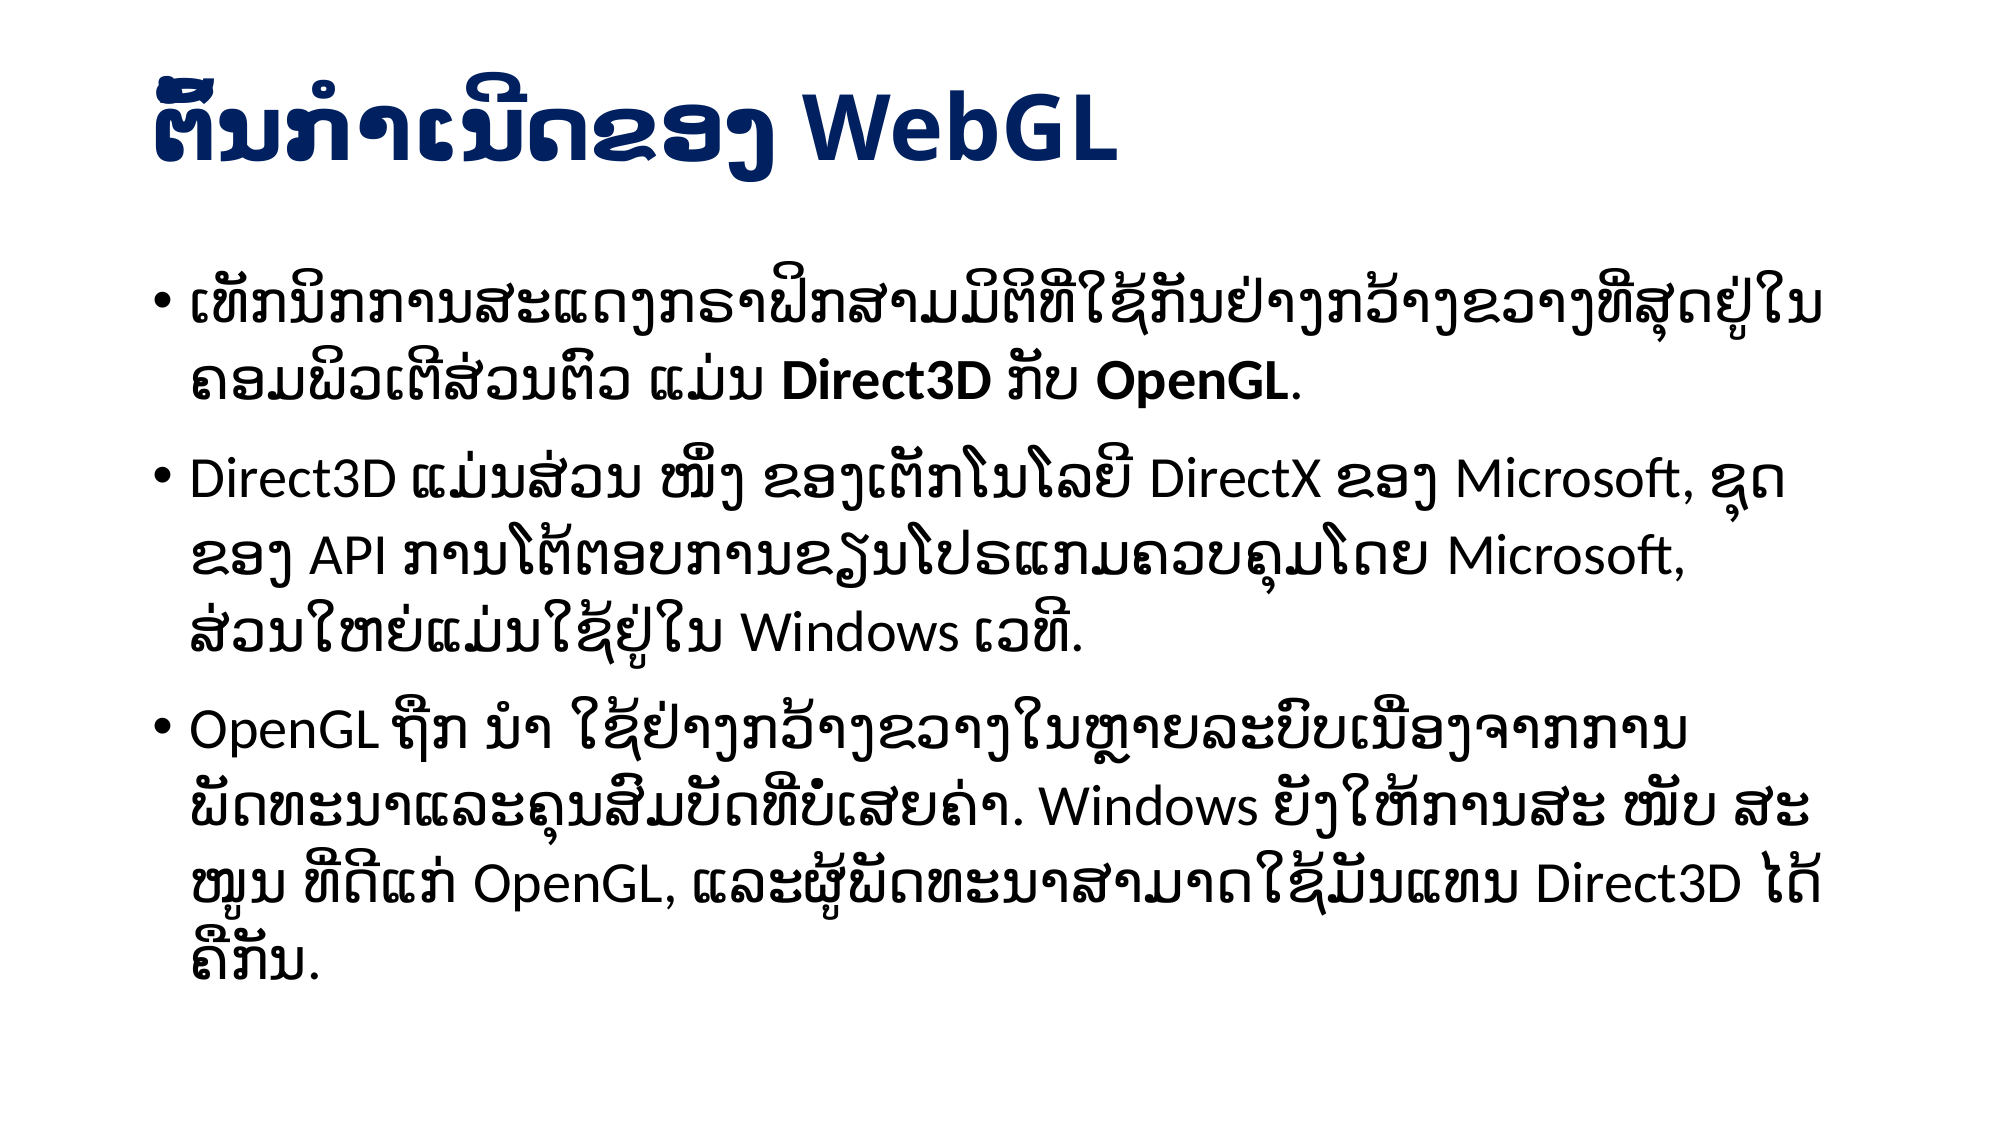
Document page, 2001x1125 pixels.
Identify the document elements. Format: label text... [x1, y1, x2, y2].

list ເທັກນິກການສະແດງກຣາຟິກສາມມິຕິທີ່ໃຊ້ກັນຢ່າງກວ້າງຂວາງທີ່ສຸດຢູ່ໃນຄອມພິວເຕີສ່ວນຕົວ ແມ່ນ Direct3D ກັບ OpenGL. Direct3D ແມ່ນສ່ວນ ໜຶ່ງ ຂອງເຕັກໂນໂລຍີ DirectX ຂອງ Microsoft, ຊຸດຂອງ API ການໂຕ້ຕອບການຂຽນໂປຣແກມຄວບຄຸມໂດຍ Microsoft, ສ່ວນໃຫຍ່ແມ່ນໃຊ້ຢູ່ໃນ Windows ເວທີ. OpenGL ຖືກ ນຳ ໃຊ້ຢ່າງກວ້າງຂວາງໃນຫຼາຍລະບົບເນື່ອງຈາກການພັດທະນາແລະຄຸນສົມບັດທີ່ບໍ່ເສຍຄ່າ. Windows ຍັງໃຫ້ການສະ ໜັບ ສະ ໜູນ ທີ່ດີແກ່ OpenGL, ແລະຜູ້ພັດທະນາສາມາດໃຊ້ມັນແທນ Direct3D ໄດ້ຄືກັນ. [137, 250, 1863, 1071]
title ຕົ້ນກໍາເນີດຂອງ WebGL [137, 21, 1863, 240]
